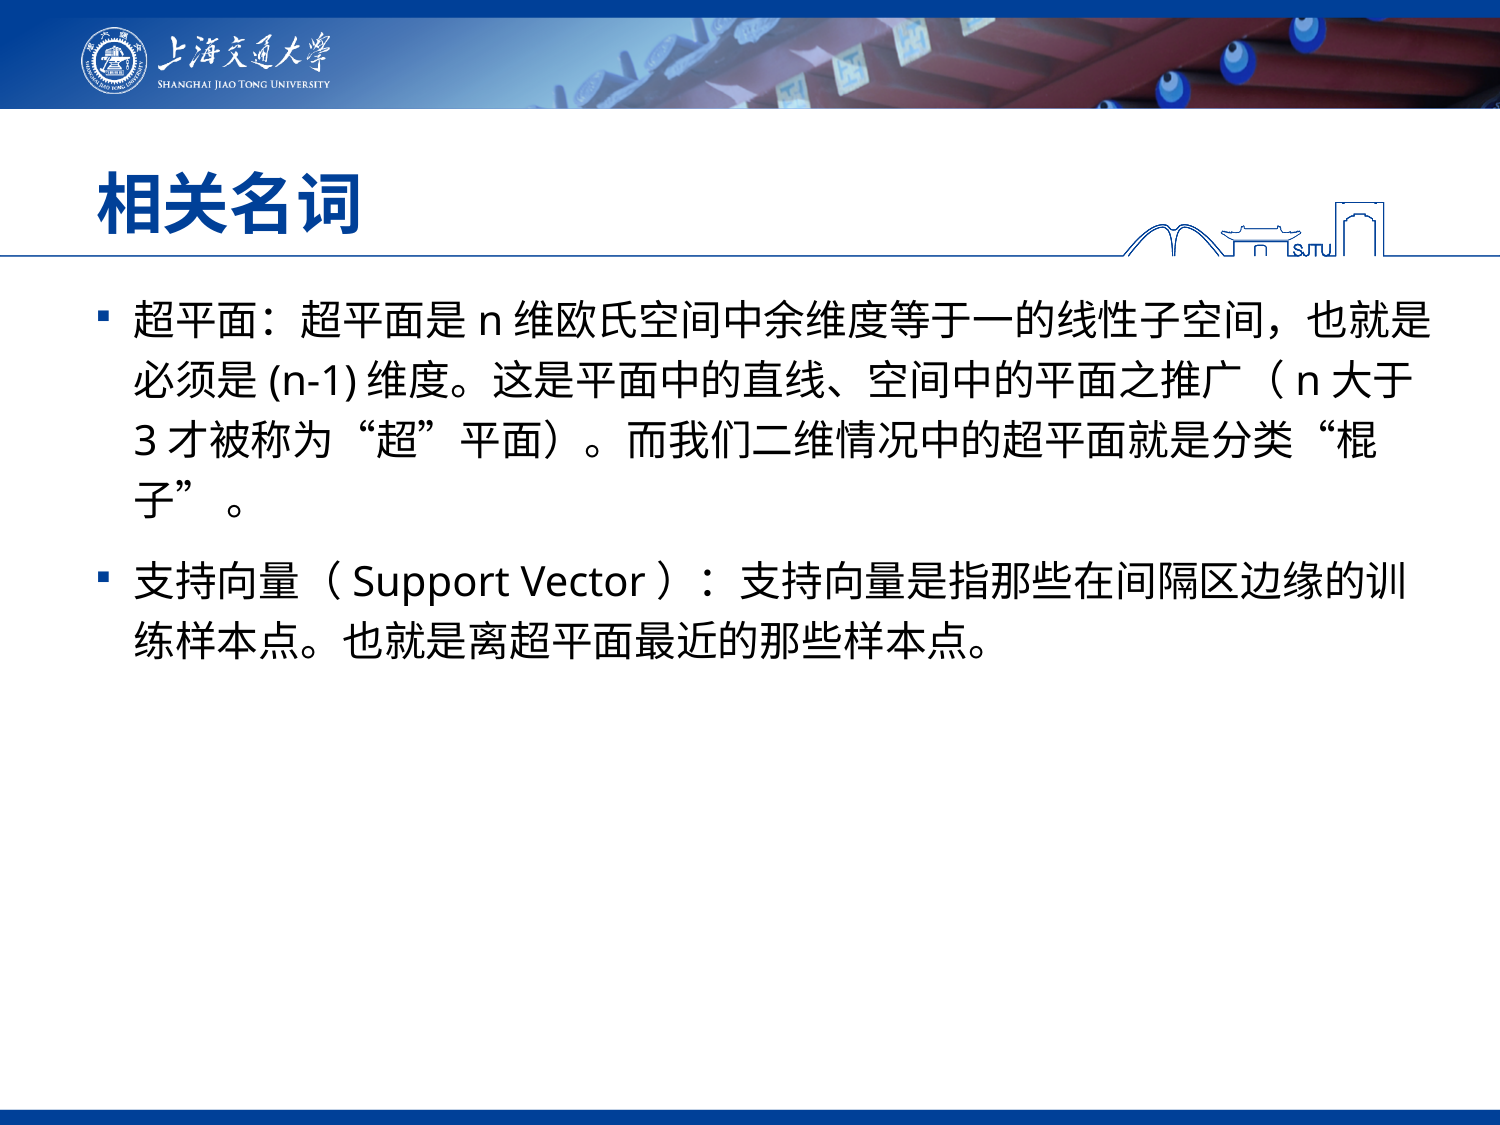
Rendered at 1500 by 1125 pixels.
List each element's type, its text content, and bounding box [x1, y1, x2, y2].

title 相关名词 [81, 159, 1455, 254]
list 超平⾯：超平面是n维欧氏空间中余维度等于一的线性子空间，也就是必须是(n-1)维度。这是平面中的直线、空间中的平面之推广（n大于3才被称为“超”平面）。而我们二维情况中的超平面就是分类“棍子” 。 支持向量（Support Vector）：支持向量是指那些在间隔区边缘的训练样本点。也就是离超平面最近的那些样本点。 [81, 276, 1455, 1084]
picture [0, 18, 1500, 109]
